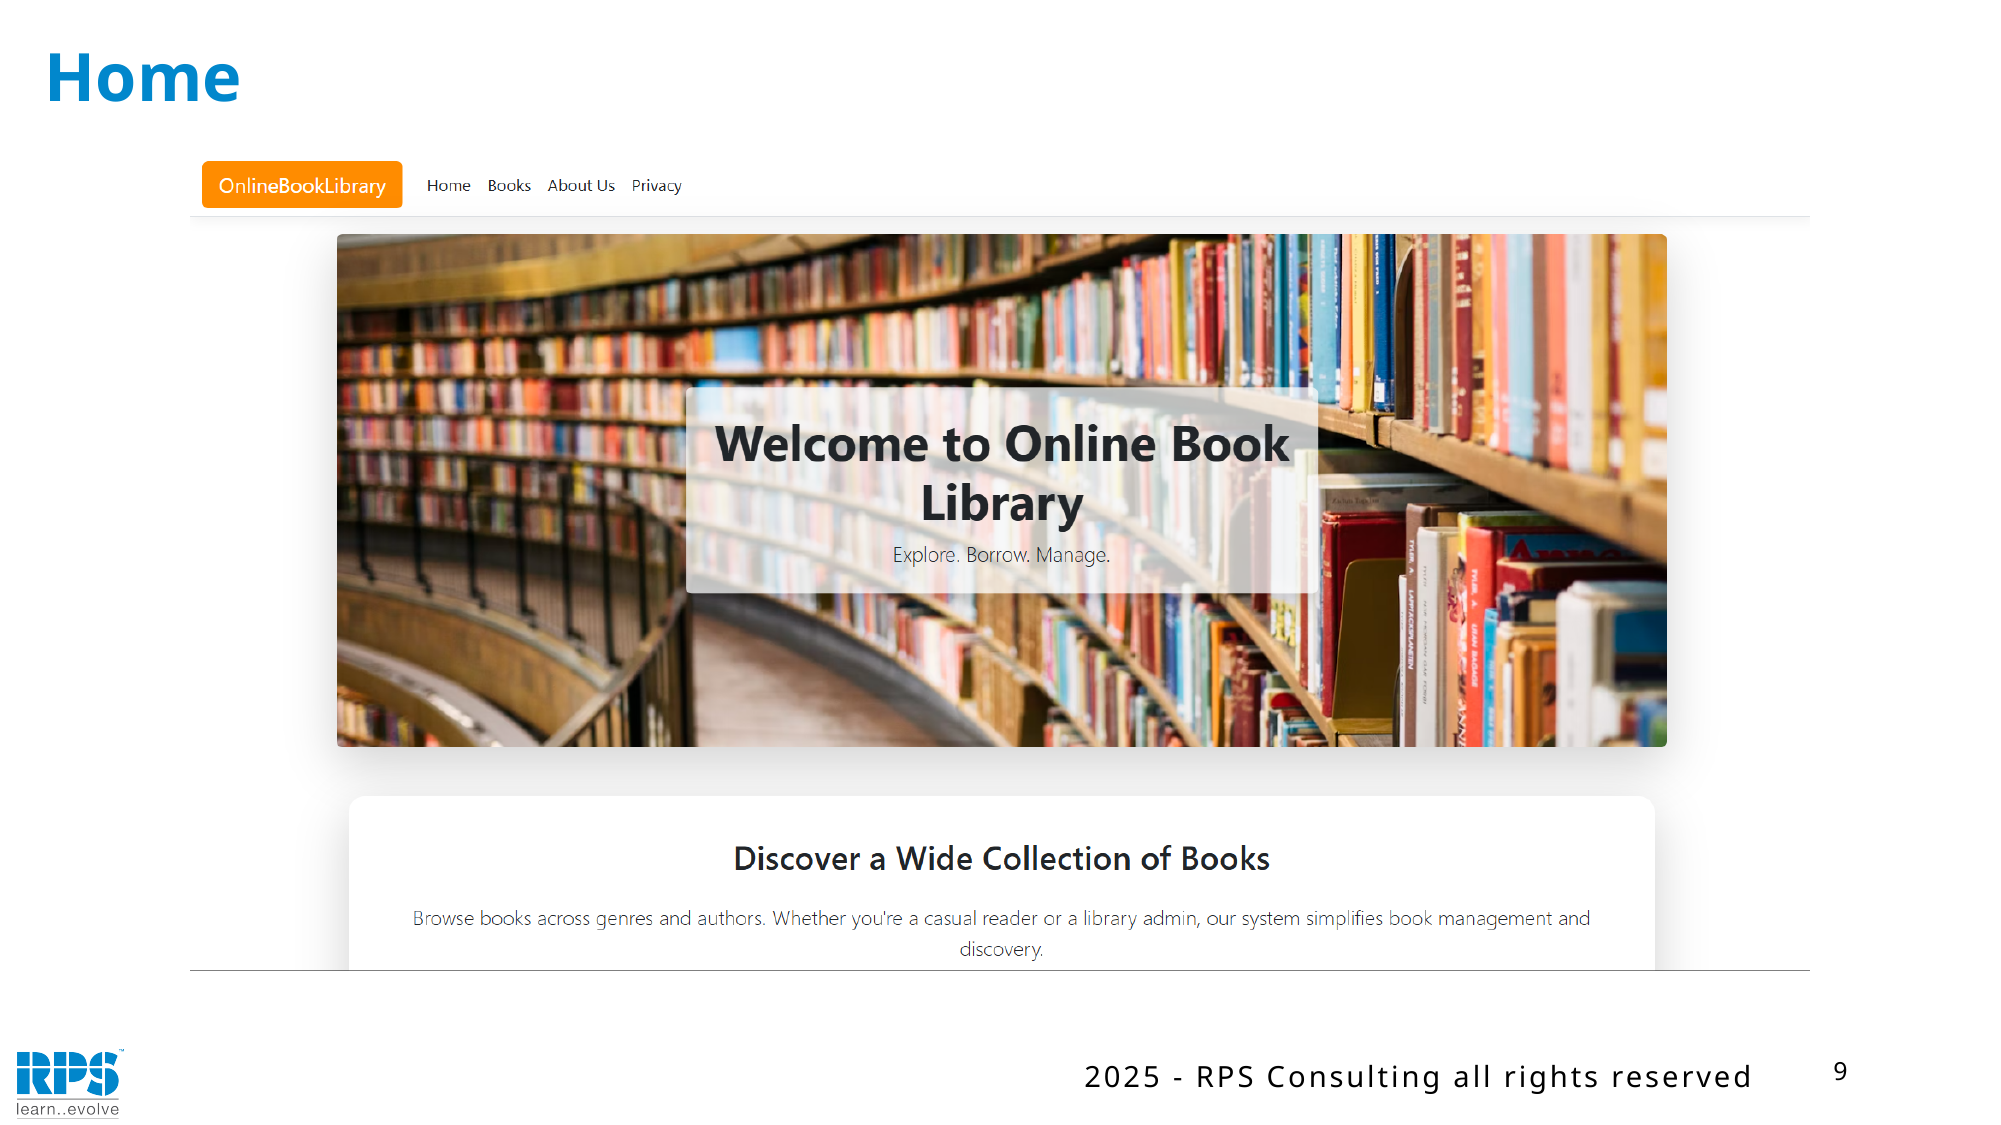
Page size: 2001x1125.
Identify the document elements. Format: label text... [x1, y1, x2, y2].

picture [17, 1048, 125, 1120]
text_box Home [44, 34, 1703, 115]
text_box 2025 - RPS Consulting all rights reserved [725, 1052, 1412, 1094]
picture [189, 153, 1811, 972]
slide_number 9 [1412, 1042, 1863, 1103]
